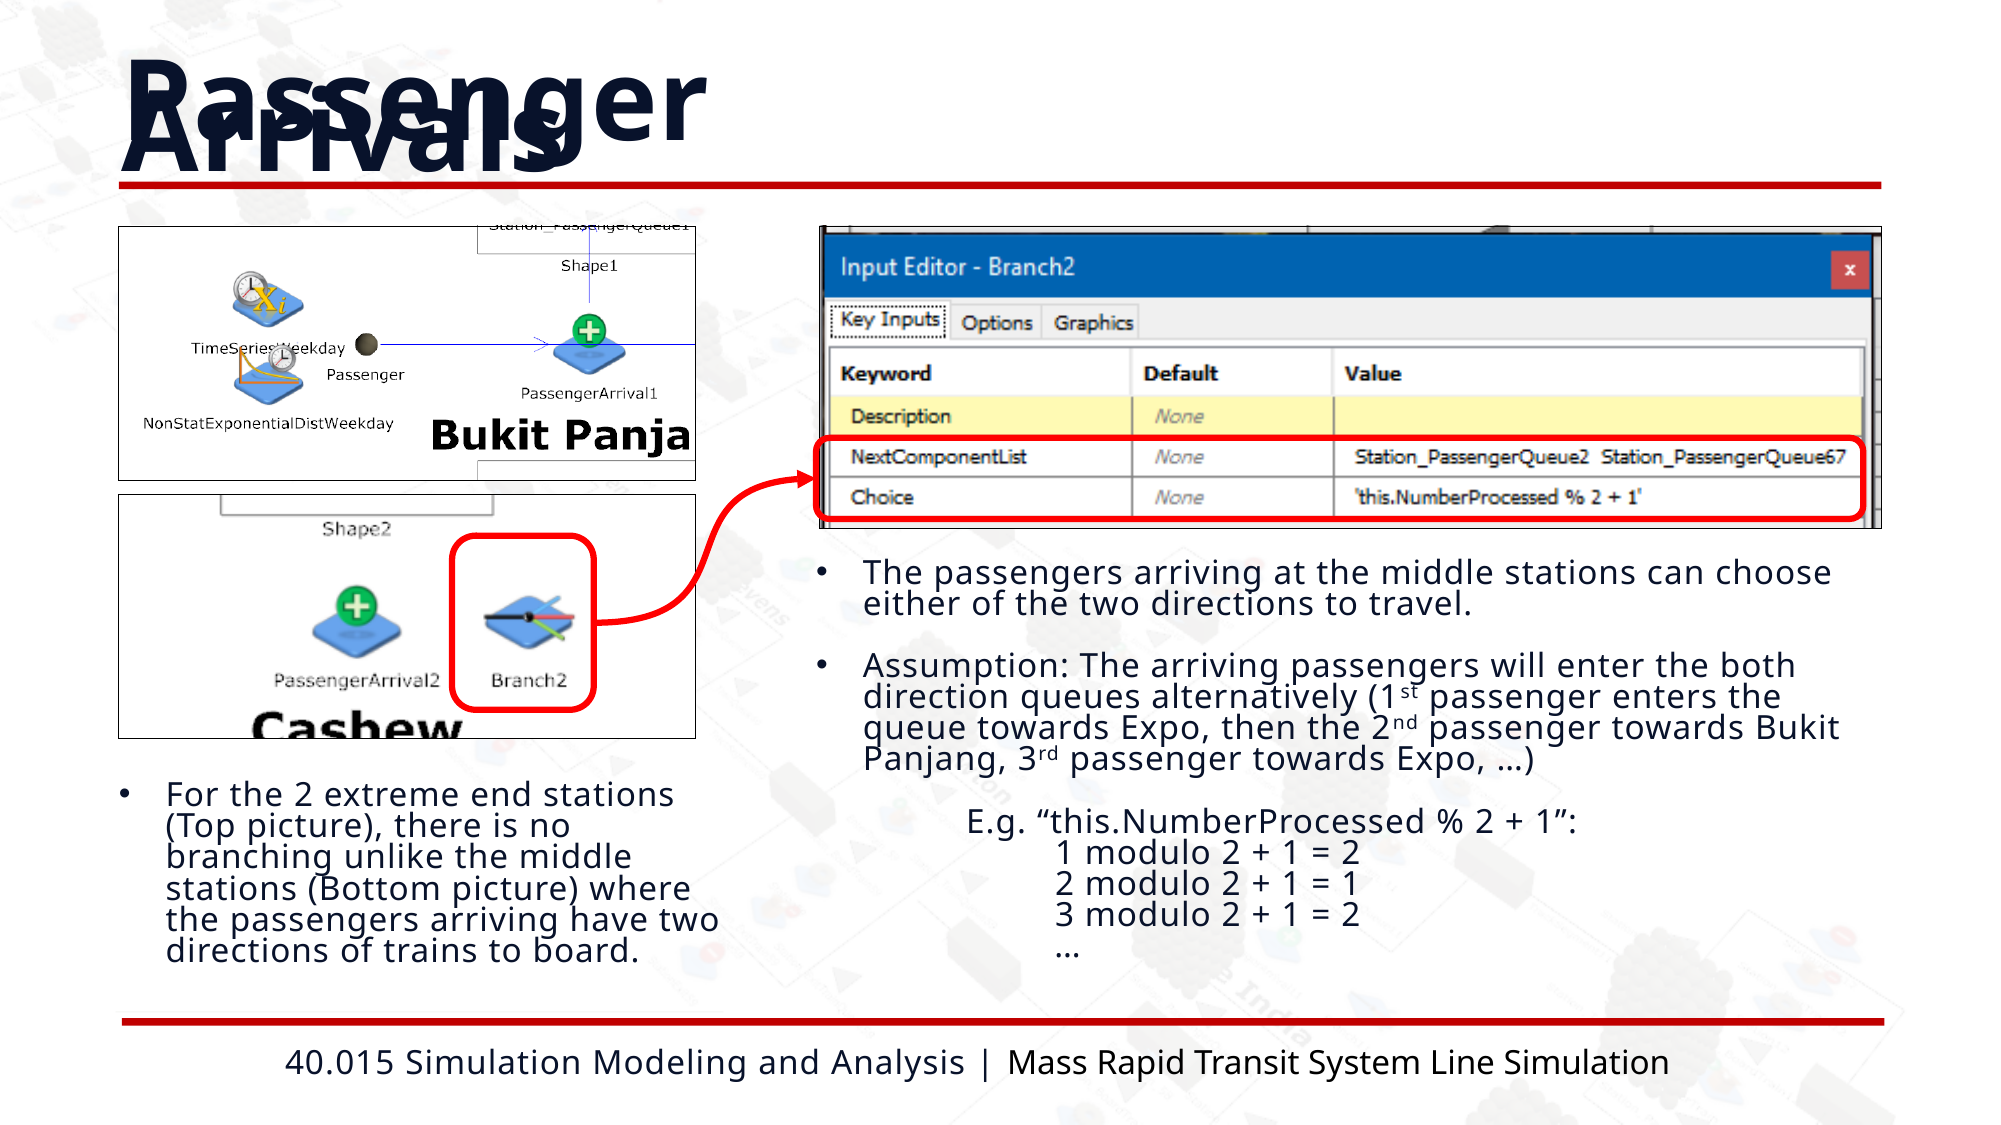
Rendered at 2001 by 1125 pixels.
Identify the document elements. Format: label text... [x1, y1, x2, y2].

text_box Passenger Arrivals [121, 131, 1116, 181]
picture [118, 494, 696, 739]
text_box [593, 478, 817, 623]
picture [118, 225, 696, 481]
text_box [115, 1011, 1885, 1083]
text_box The passengers arriving at the middle stations can choose either of the two directions to travel. Assumption: The arriving passengers will enter the both direction queues alternatively (1st passenger enters the queue towards Expo, then the 2nd passenger towards Bukit Panjang, 3rd passenger towards Expo, …) E.g. “this.NumberProcessed % 2 + 1”: 1 modulo 2 + 1 = 2 2 modulo 2 + 1 = 1 3 modulo 2 + 1 = 2 … [816, 559, 1882, 965]
picture [819, 225, 1882, 529]
text_box For the 2 extreme end stations (Top picture), there is no branching unlike the middle stations (Bottom picture) where the passengers arriving have two directions of trains to board. [118, 782, 727, 969]
text_box [118, 181, 1882, 190]
text_box [814, 441, 819, 516]
text_box Passenger Arrivals [121, 190, 1116, 194]
